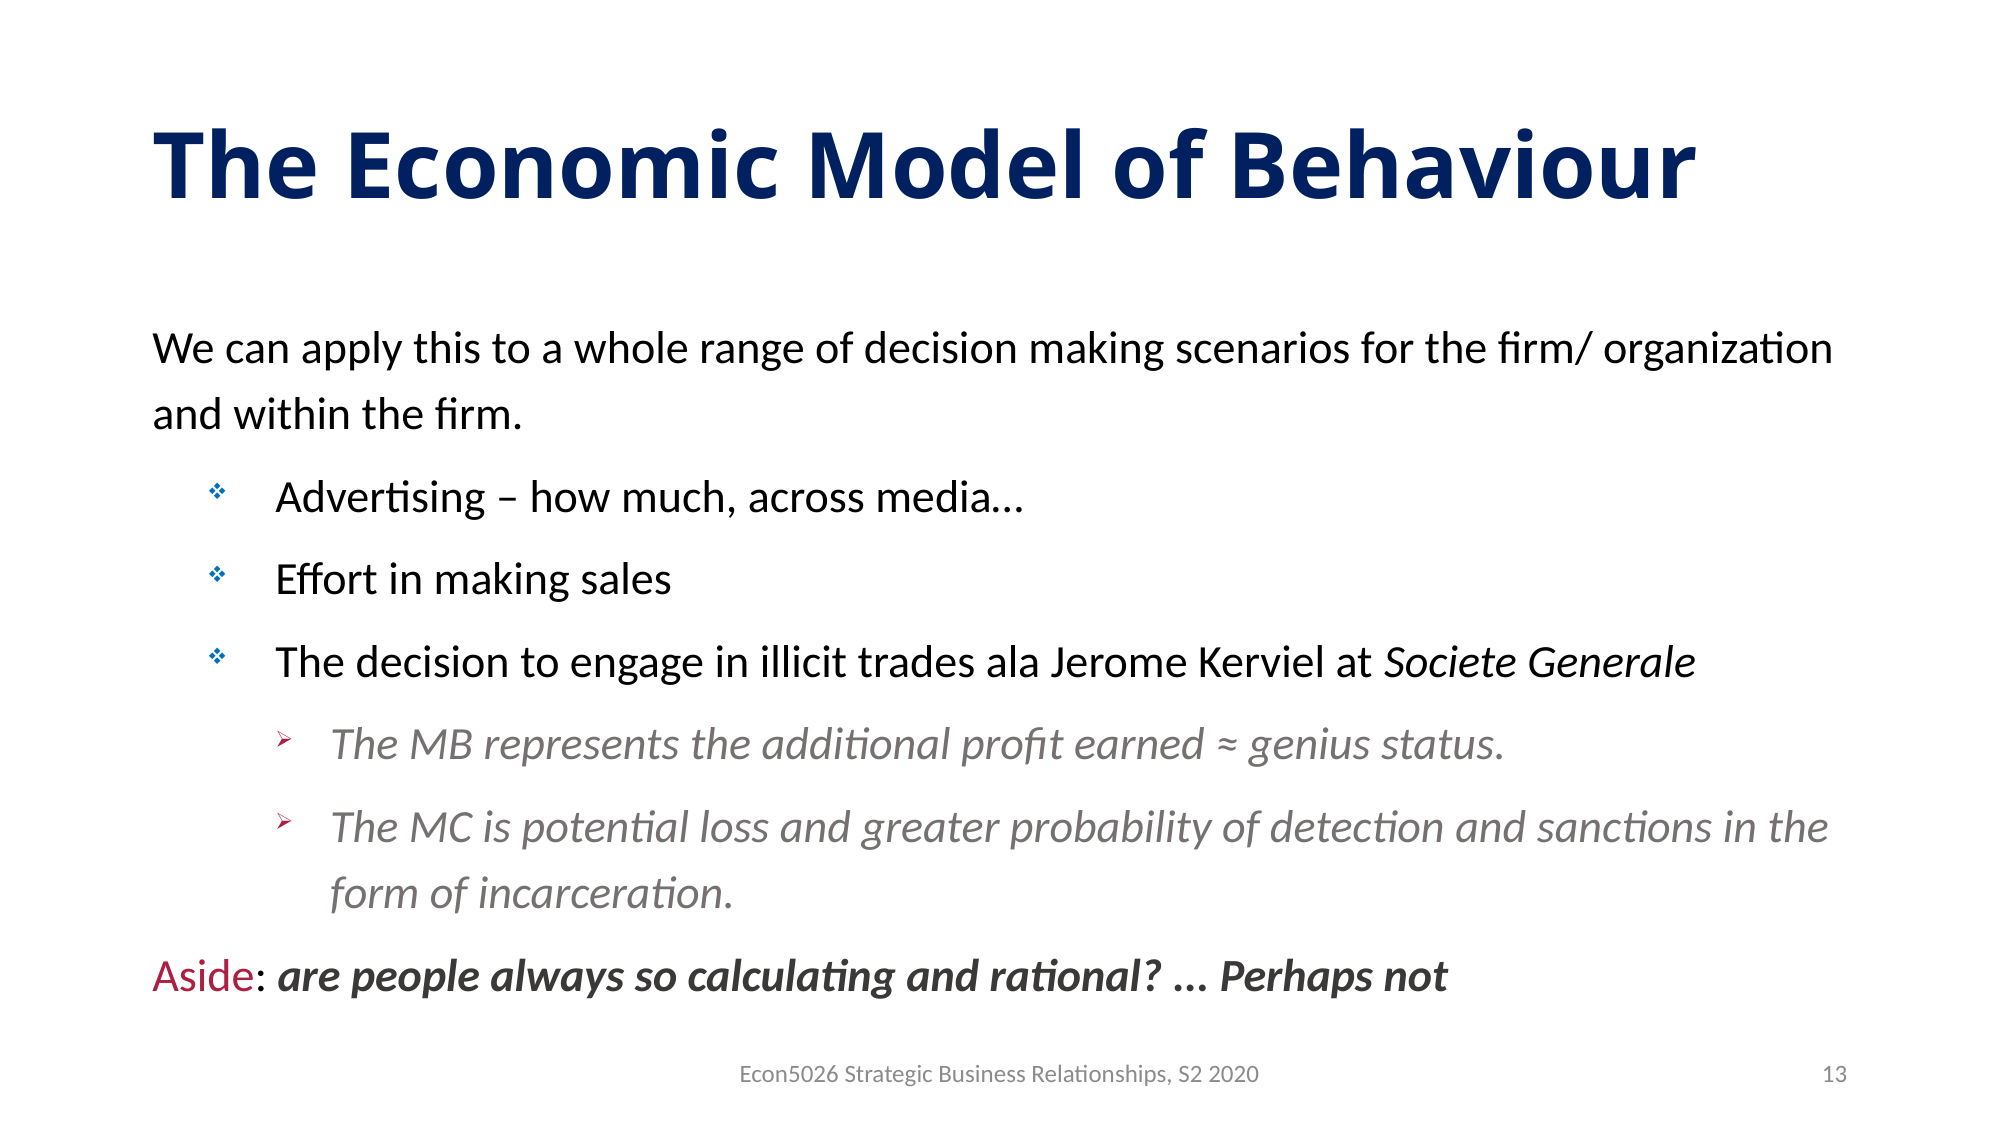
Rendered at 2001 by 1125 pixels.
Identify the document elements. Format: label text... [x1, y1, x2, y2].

slide_number 13 [1412, 1042, 1863, 1103]
footer Econ5026 Strategic Business Relationships, S2 2020 [662, 1042, 1338, 1103]
list We can apply this to a whole range of decision making scenarios for the firm/ organization and within the firm. Advertising – how much, across media… Effort in making sales The decision to engage in illicit trades ala Jerome Kerviel at Societe Generale The MB represents the additional profit earned ≈ genius status. The MC is potential loss and greater probability of detection and sanctions in the form of incarceration. Aside: are people always so calculating and rational? ... Perhaps not [137, 299, 1863, 1014]
title The Economic Model of Behaviour [137, 59, 1863, 278]
